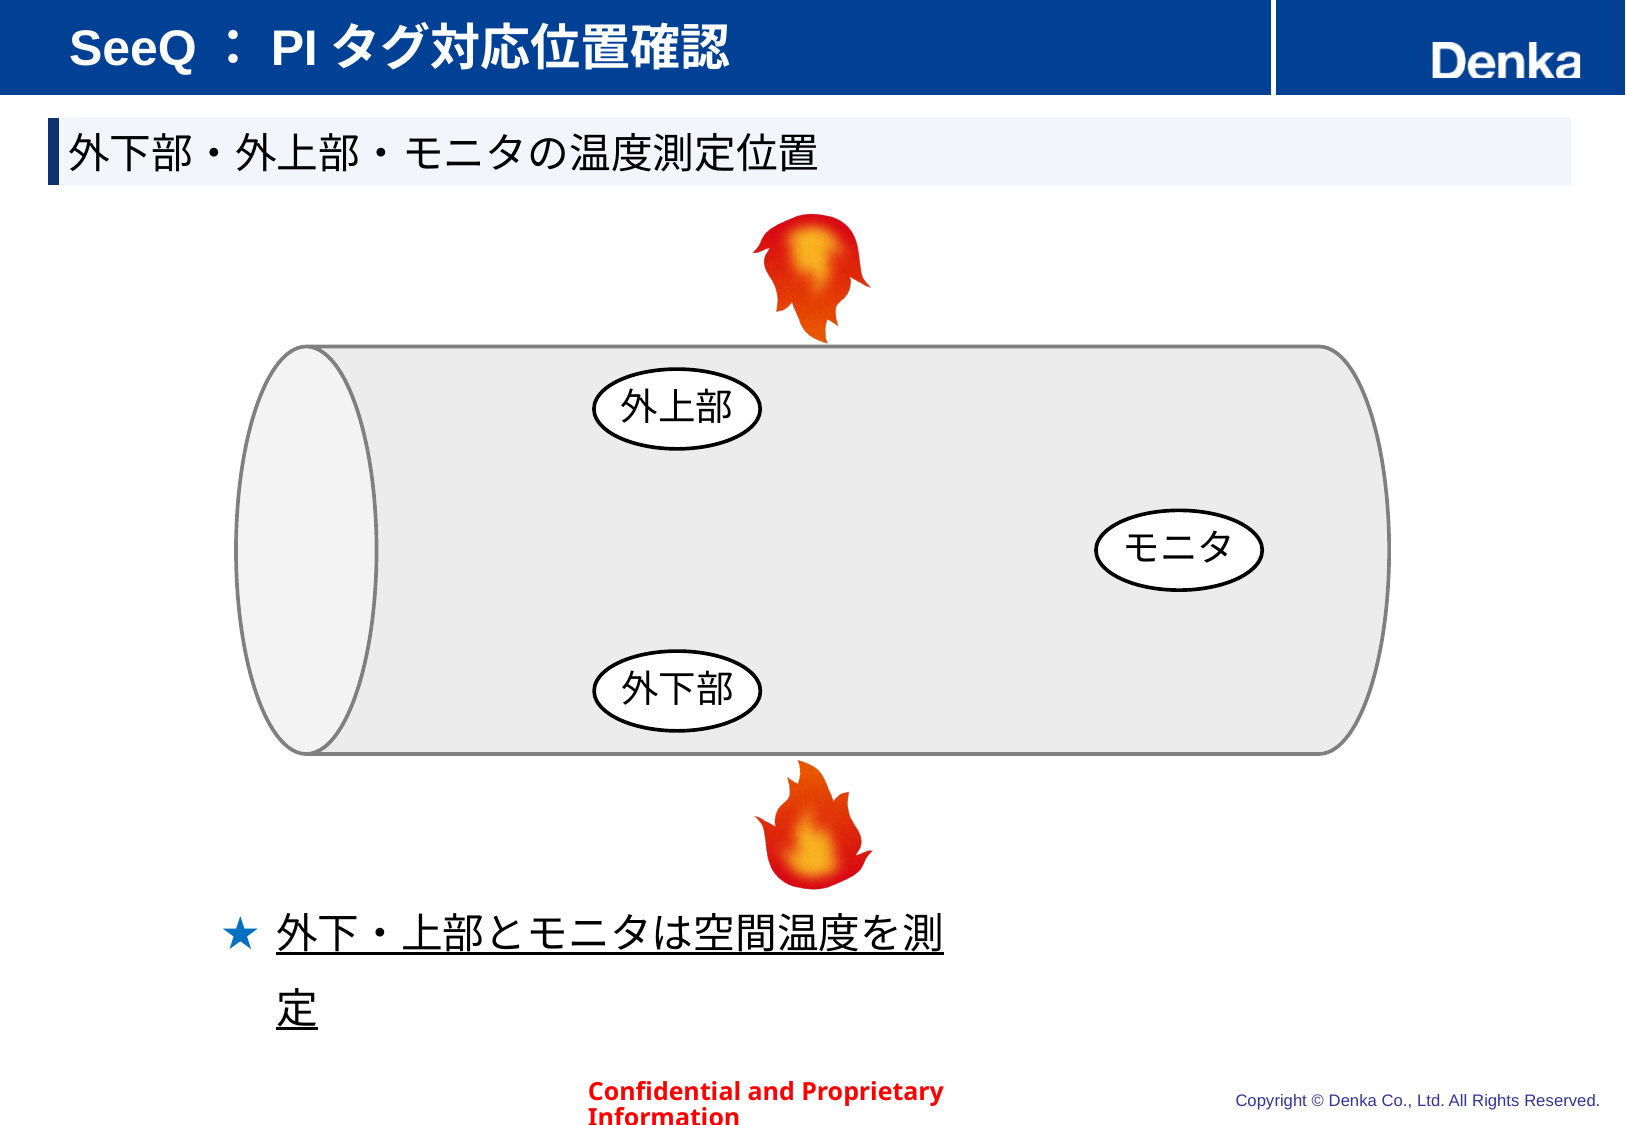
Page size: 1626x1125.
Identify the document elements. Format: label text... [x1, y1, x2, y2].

text_box 外下部 [594, 651, 761, 731]
text_box 外下・上部とモニタは空間温度を測定 [204, 874, 984, 1040]
title SeeQ：PIタグ対応位置確認 [54, 0, 1220, 96]
text_box [235, 346, 1390, 755]
text_box モニタ [1095, 510, 1263, 591]
picture [747, 210, 878, 345]
text_box 外上部 [593, 369, 761, 449]
table_cell [236, 347, 377, 754]
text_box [53, 117, 1572, 186]
picture [747, 758, 878, 893]
